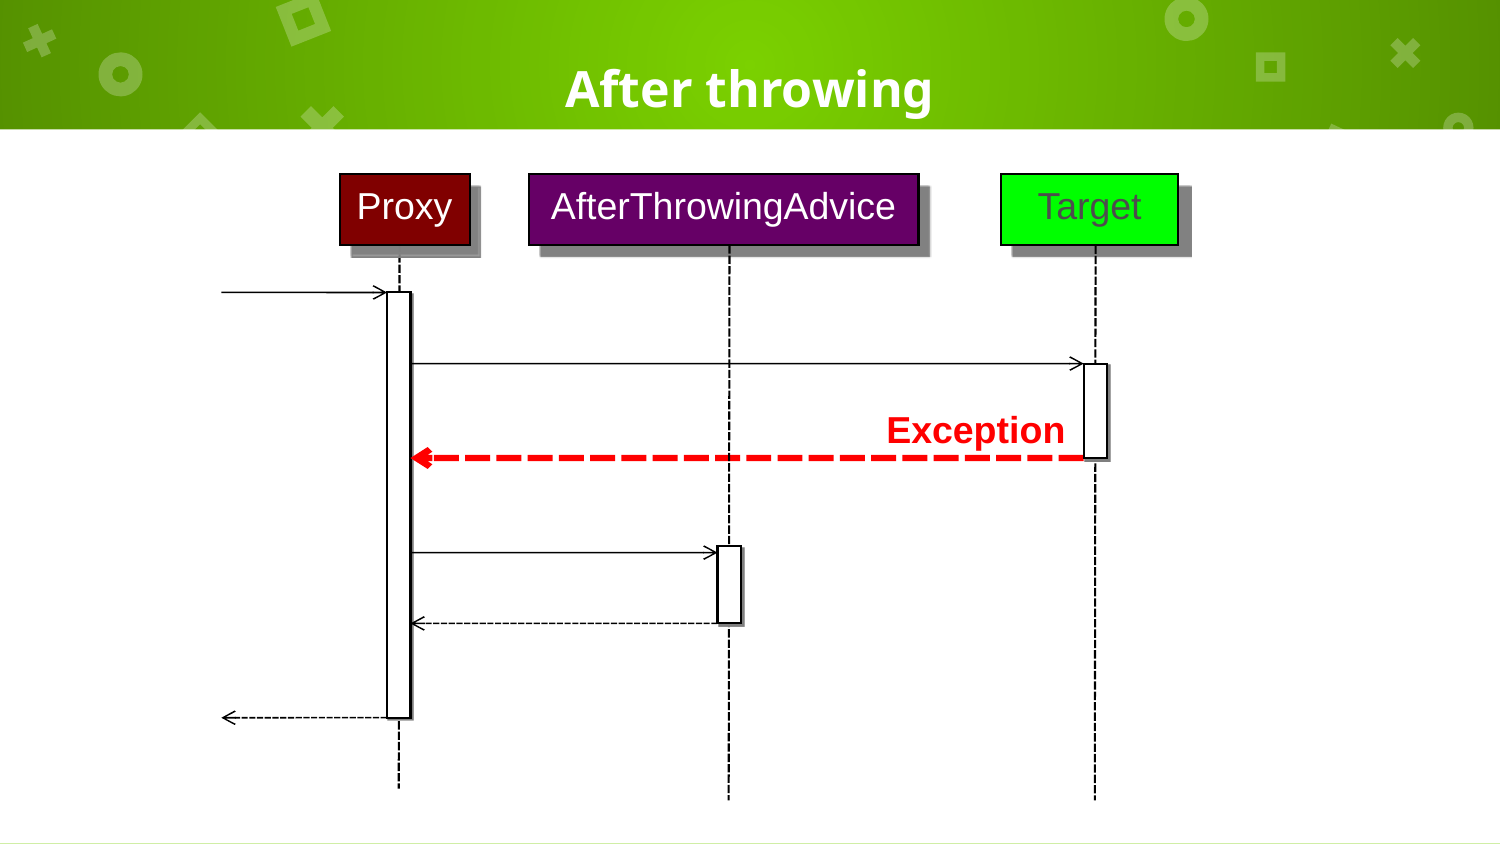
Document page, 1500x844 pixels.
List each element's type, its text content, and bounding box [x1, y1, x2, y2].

text_box Proxy [339, 174, 470, 246]
text_box [730, 356, 1083, 371]
text_box [717, 546, 742, 624]
text_box Target [1001, 174, 1179, 246]
text_box Exception [871, 398, 1081, 460]
text_box [410, 450, 425, 466]
text_box [410, 545, 717, 560]
text_box [410, 616, 430, 631]
text_box [221, 285, 388, 300]
text_box [221, 710, 243, 725]
text_box [386, 292, 411, 718]
text_box AfterThrowingAdvice [528, 174, 919, 246]
title After throwing [142, 0, 1358, 175]
text_box [1083, 363, 1108, 459]
